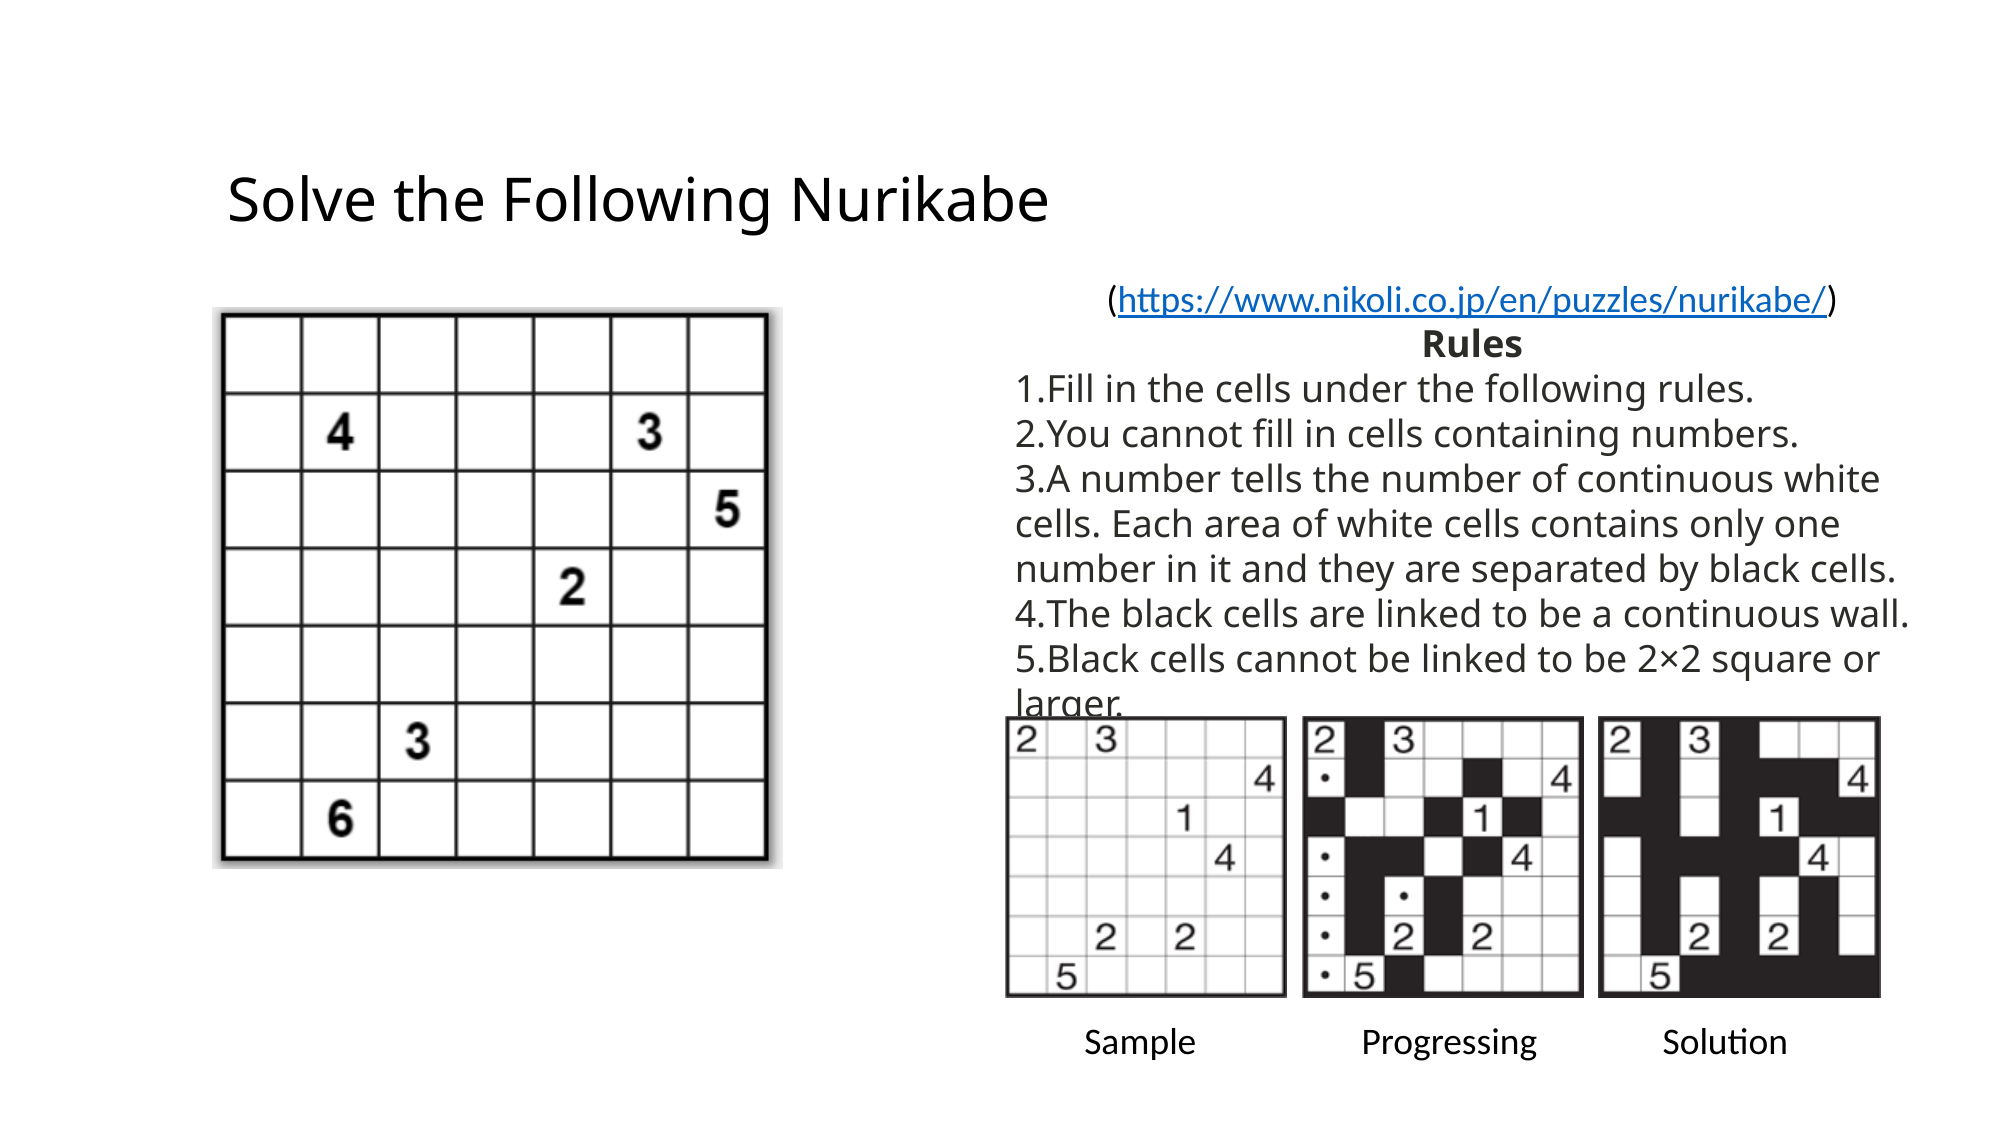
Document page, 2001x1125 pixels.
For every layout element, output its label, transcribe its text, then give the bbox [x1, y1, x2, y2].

picture [1302, 716, 1584, 998]
picture [1005, 716, 1287, 998]
text_box Progressing [1346, 1009, 1553, 1070]
picture [212, 307, 783, 869]
text_box Solution [1647, 1009, 1804, 1070]
text_box (https://www.nikoli.co.jp/en/puzzles/nurikabe/) Rules Fill in the cells under the following rules. You cannot fill in cells containing numbers. A number tells the number of continuous white cells. Each area of white cells contains only one number in it and they are separated by black cells. The black cells are linked to be a continuous wall. Black cells cannot be linked to be 2×2 square or larger. [999, 267, 1945, 778]
text_box Sample [1069, 1009, 1212, 1070]
title Solve the Following Nurikabe [212, 161, 1788, 243]
picture [1598, 716, 1881, 998]
